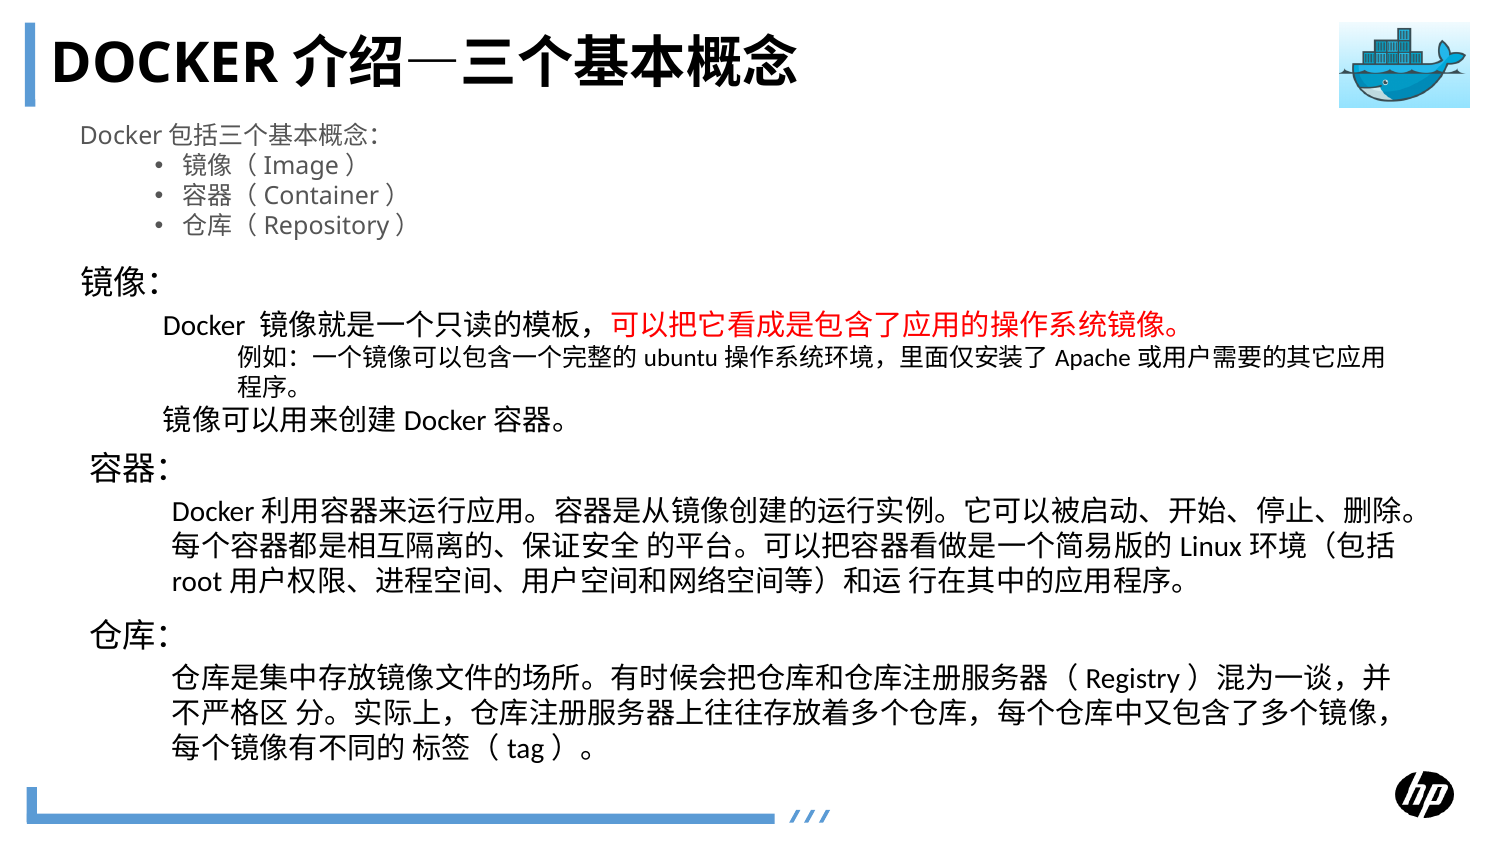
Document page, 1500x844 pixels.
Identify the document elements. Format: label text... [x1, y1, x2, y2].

text_box 仓库是集中存放镜像文件的场所。有时候会把仓库和仓库注册服务器（Registry）混为一谈，并不严格区 分。实际上，仓库注册服务器上往往存放着多个仓库，每个仓库中又包含了多个镜像，每个镜像有不同的 标签（tag）。 [157, 651, 1425, 772]
text_box Docker包括三个基本概念： 镜像（Image） 容器（Container） 仓库（Repository） [64, 112, 1282, 247]
text_box 仓库： [74, 606, 205, 662]
text_box Docker 镜像就是一个只读的模板，可以把它看成是包含了应用的操作系统镜像。 例如：一个镜像可以包含一个完整的ubuntu操作系统环境，里面仅安装了Apache或用户需要的其它应用 程序。 镜像可以用来创建Docker容器。 [148, 299, 1416, 444]
text_box Docker利用容器来运行应用。容器是从镜像创建的运行实例。它可以被启动、开始、停止、删除。每个容器都是相互隔离的、保证安全 的平台。可以把容器看做是一个简易版的Linux环境（包括root用户权限、进程空间、用户空间和网络空间等）和运 行在其中的应用程序。 [157, 485, 1425, 605]
text_box 镜像： [65, 254, 196, 309]
picture [1339, 22, 1470, 108]
picture [1393, 769, 1455, 819]
title DOCKER介绍—三个基本概念 [35, 22, 1339, 107]
text_box 容器： [74, 440, 205, 495]
